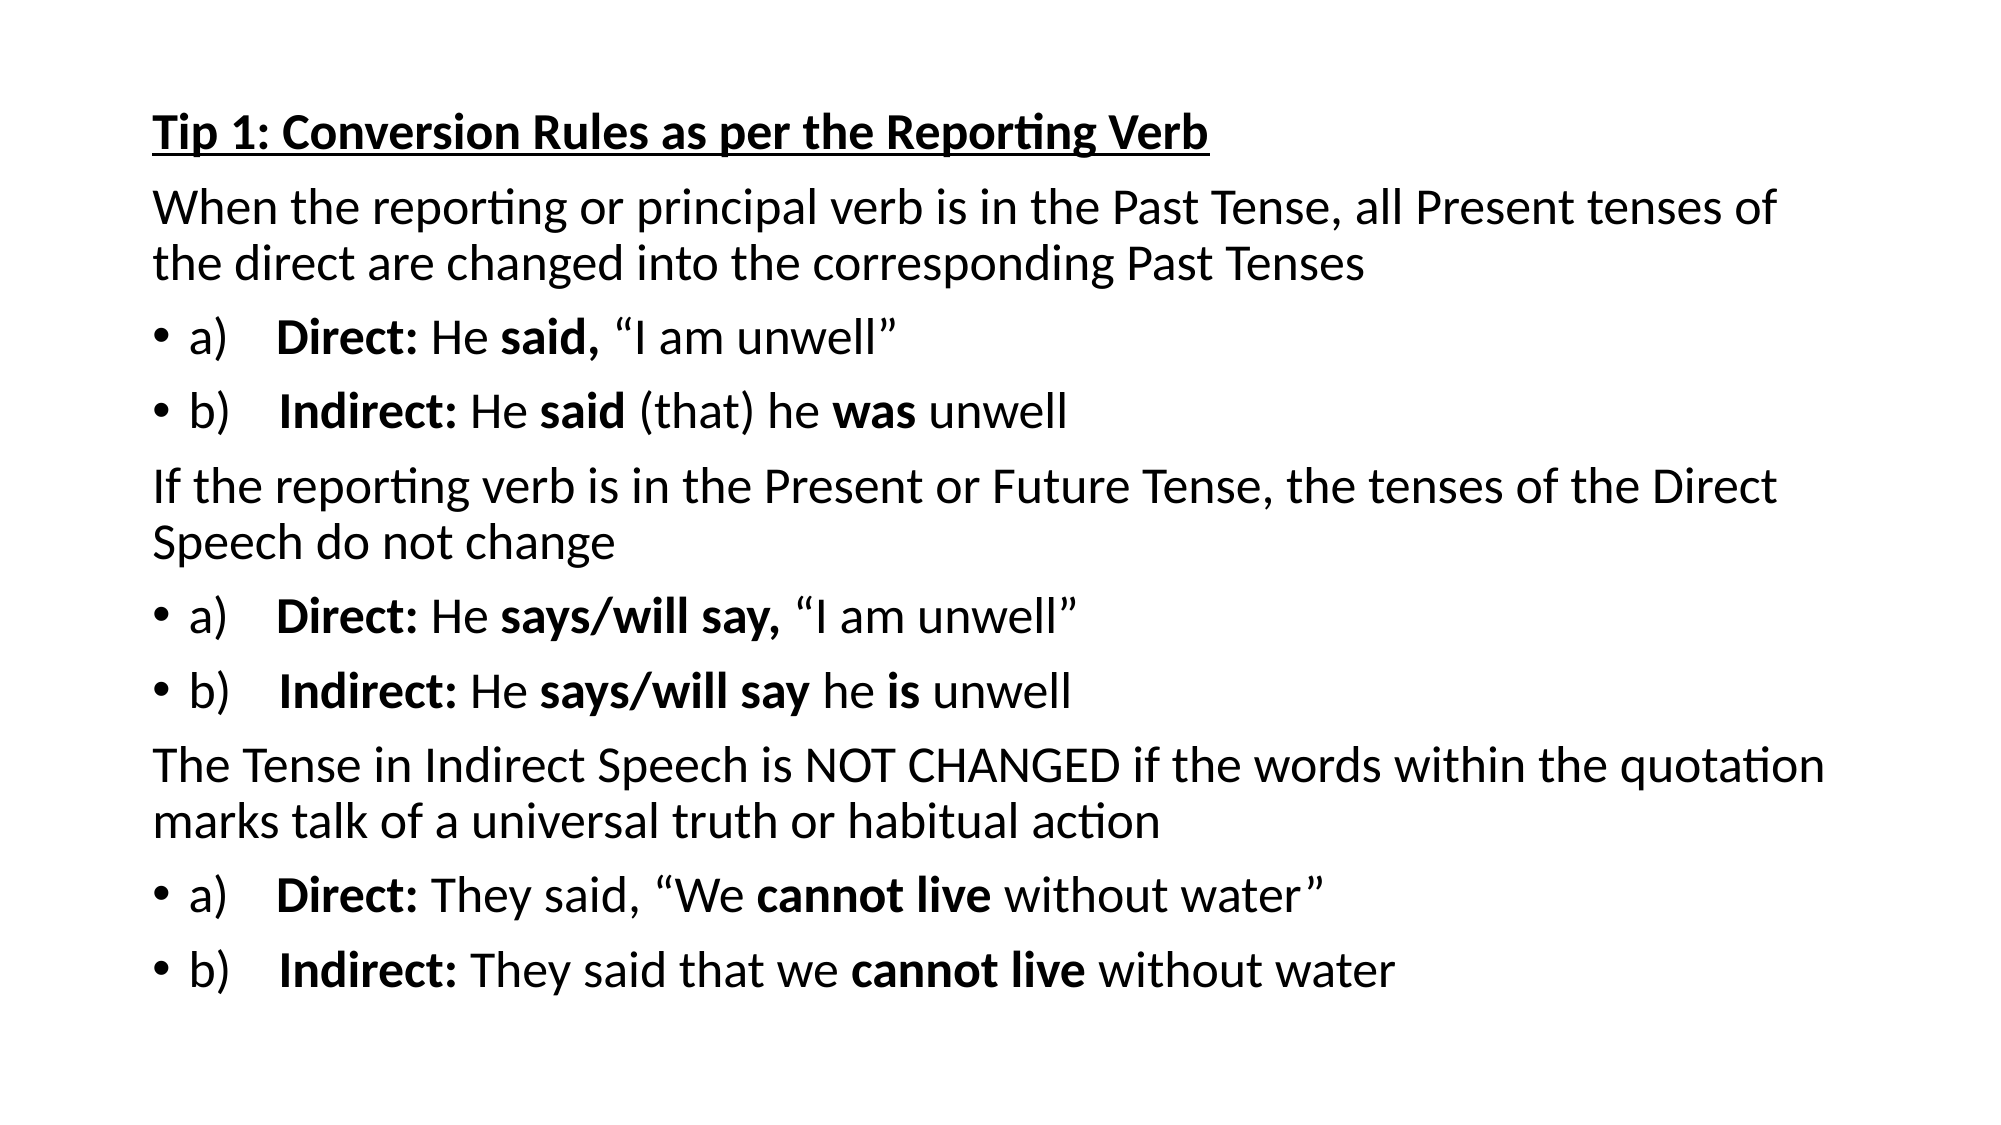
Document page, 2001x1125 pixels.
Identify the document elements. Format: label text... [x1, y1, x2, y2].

list Tip 1: Conversion Rules as per the Reporting Verb When the reporting or principal verb is in the Past Tense, all Present tenses of the direct are changed into the corresponding Past Tenses a) Direct: He said, “I am unwell” b) Indirect: He said (that) he was unwell If the reporting verb is in the Present or Future Tense, the tenses of the Direct Speech do not change a) Direct: He says/will say, “I am unwell” b) Indirect: He says/will say he is unwell The Tense in Indirect Speech is NOT CHANGED if the words within the quotation marks talk of a universal truth or habitual action a) Direct: They said, “We cannot live without water” b) Indirect: They said that we cannot live without water [137, 97, 1863, 1014]
